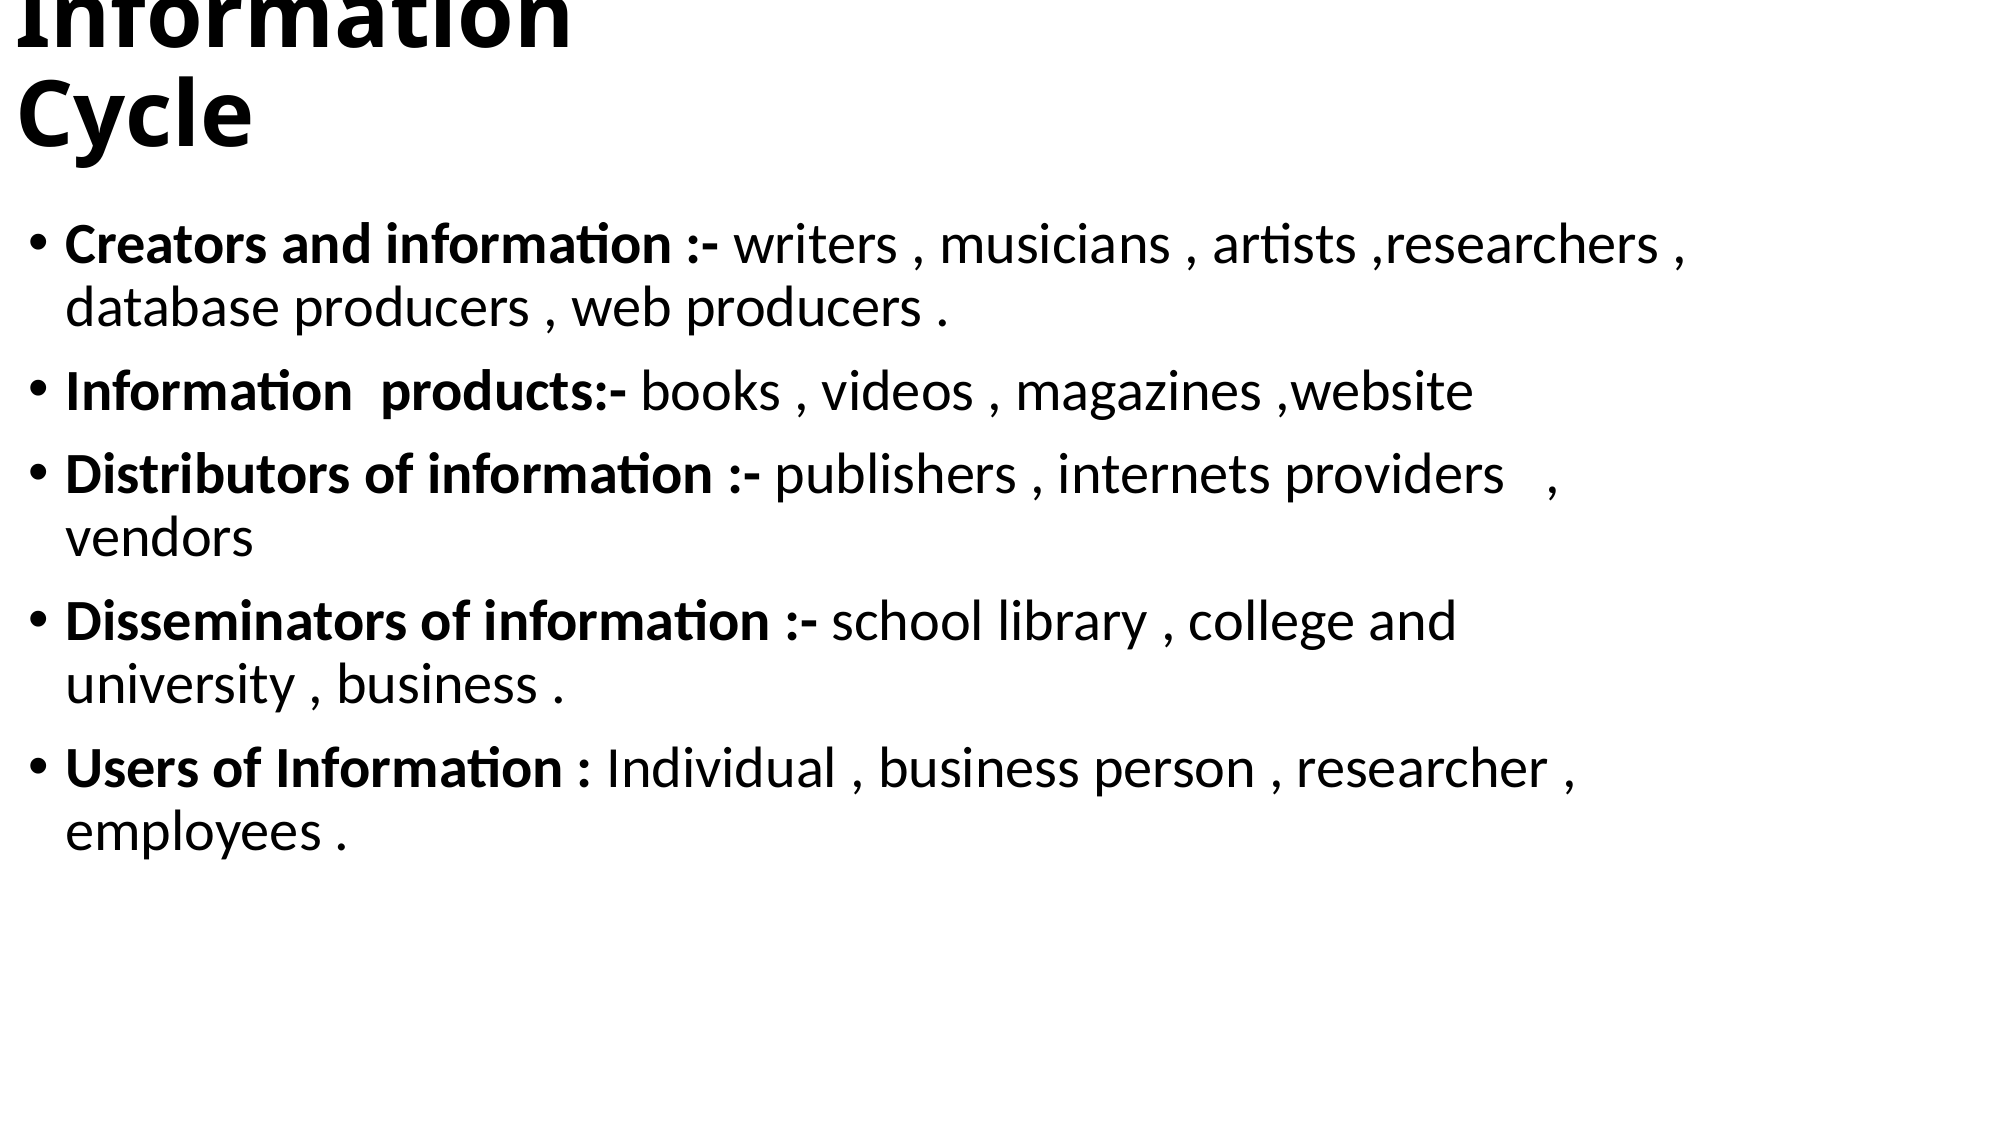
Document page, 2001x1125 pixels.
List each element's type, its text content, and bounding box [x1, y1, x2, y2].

title Information Cycle [0, 4, 730, 132]
list Creators and information :- writers , musicians , artists ,researchers , database producers , web producers . Information products:- books , videos , magazines ,website Distributors of information :- publishers , internets providers , vendors Disseminators of information :- school library , college and university , business . Users of Information : Individual , business person , researcher , employees . [13, 205, 1739, 920]
